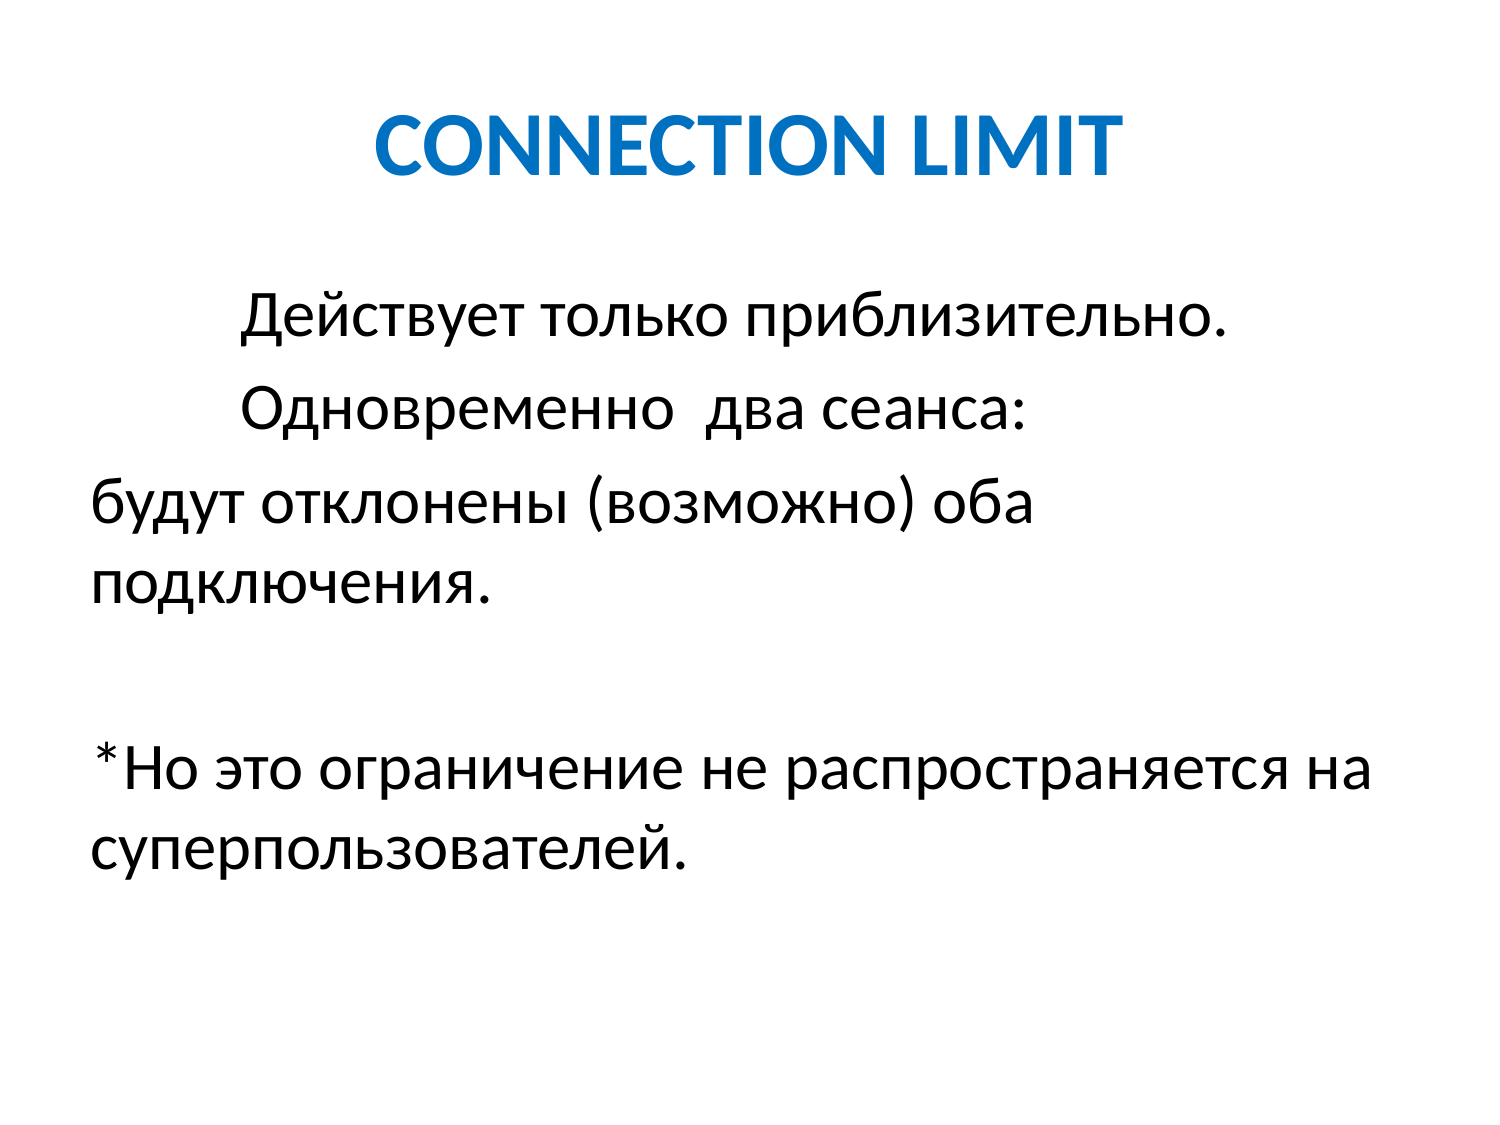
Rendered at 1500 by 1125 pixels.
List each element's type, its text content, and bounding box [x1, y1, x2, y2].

title CONNECTION LIMIT [75, 45, 1425, 233]
list Действует только приблизительно. Одновременно два сеанса: будут отклонены (возможно) оба подключения. *Но это ограничение не распространяется на суперпользователей. [75, 262, 1425, 1005]
